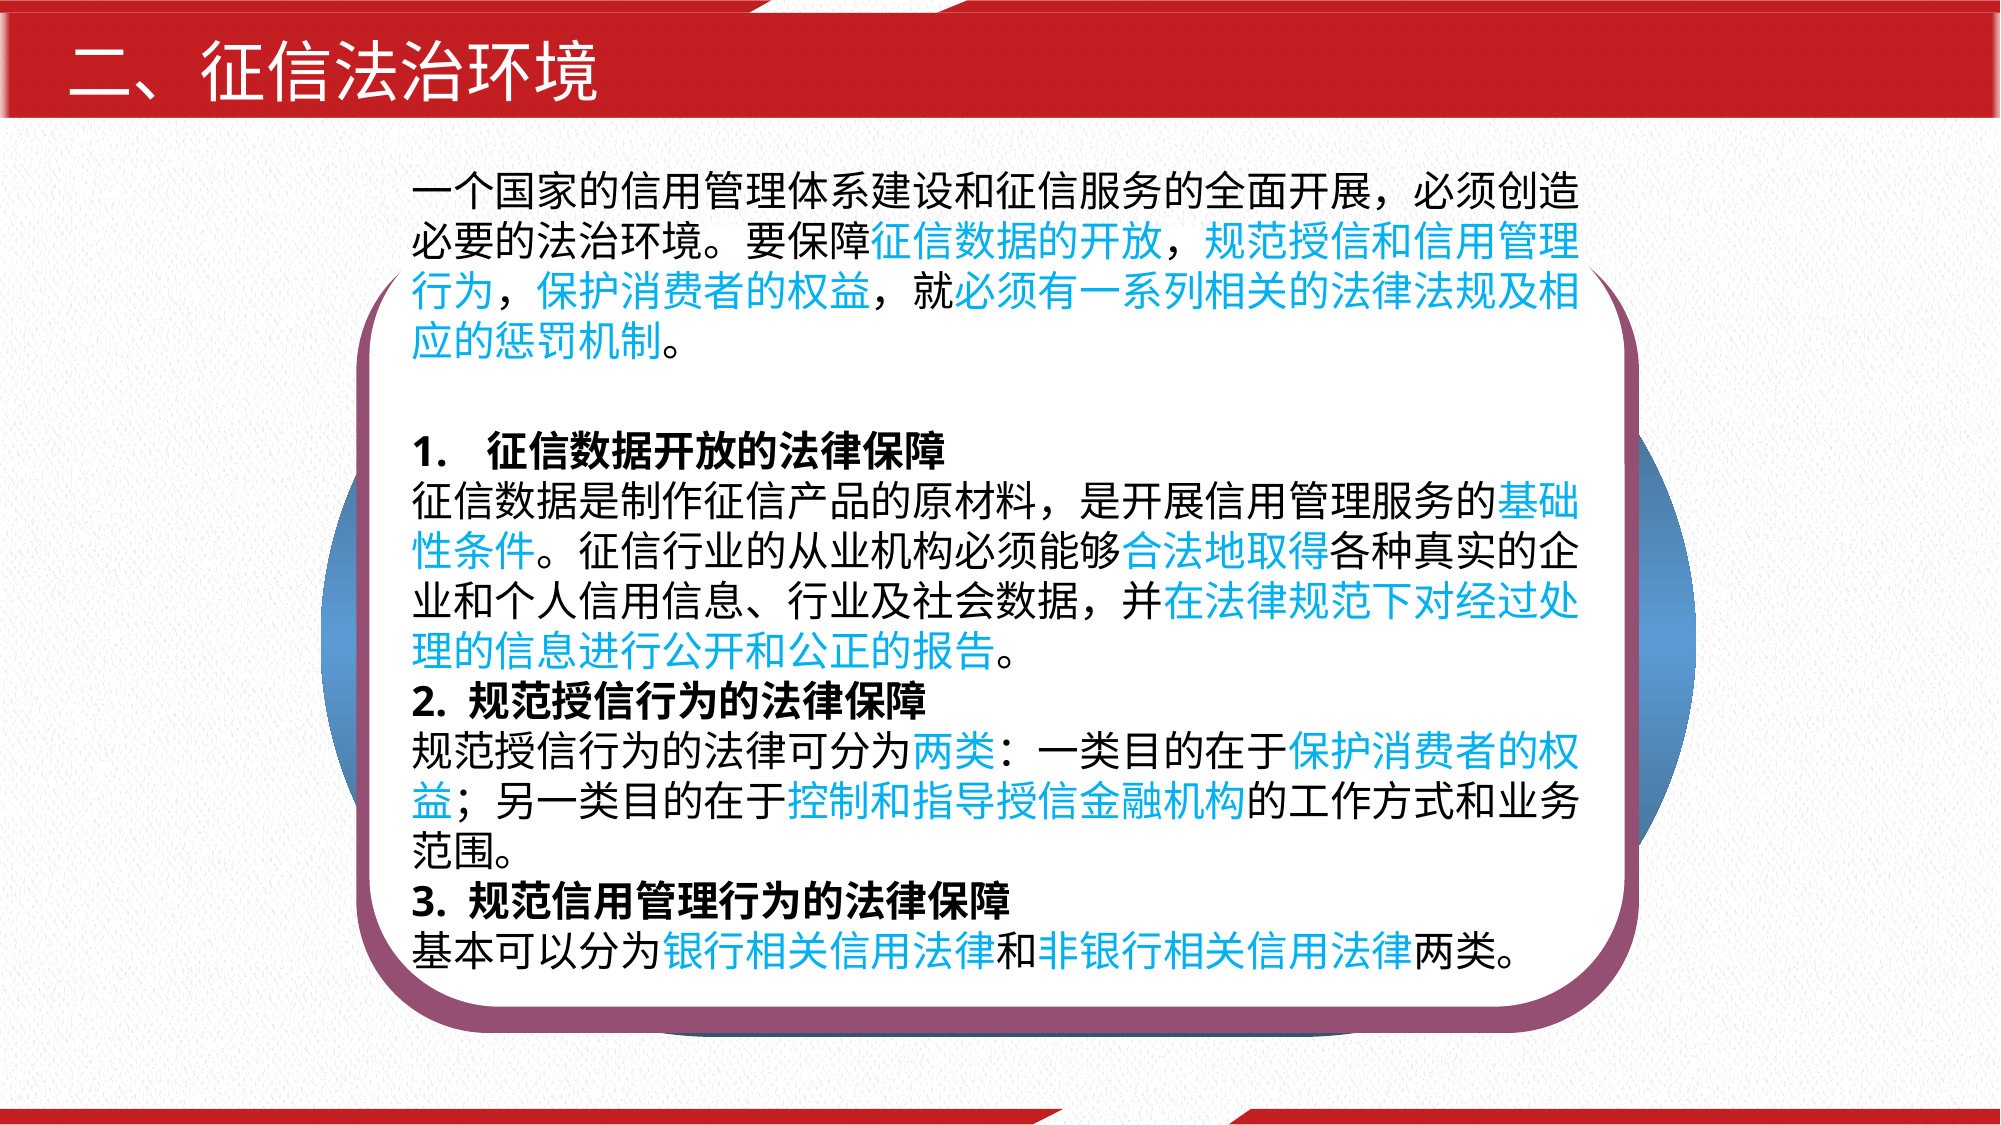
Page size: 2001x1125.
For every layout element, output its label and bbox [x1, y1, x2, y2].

text_box [0, 118, 2000, 1125]
picture [0, 12, 2000, 118]
text_box [0, 0, 2000, 12]
text_box [320, 162, 1696, 1037]
